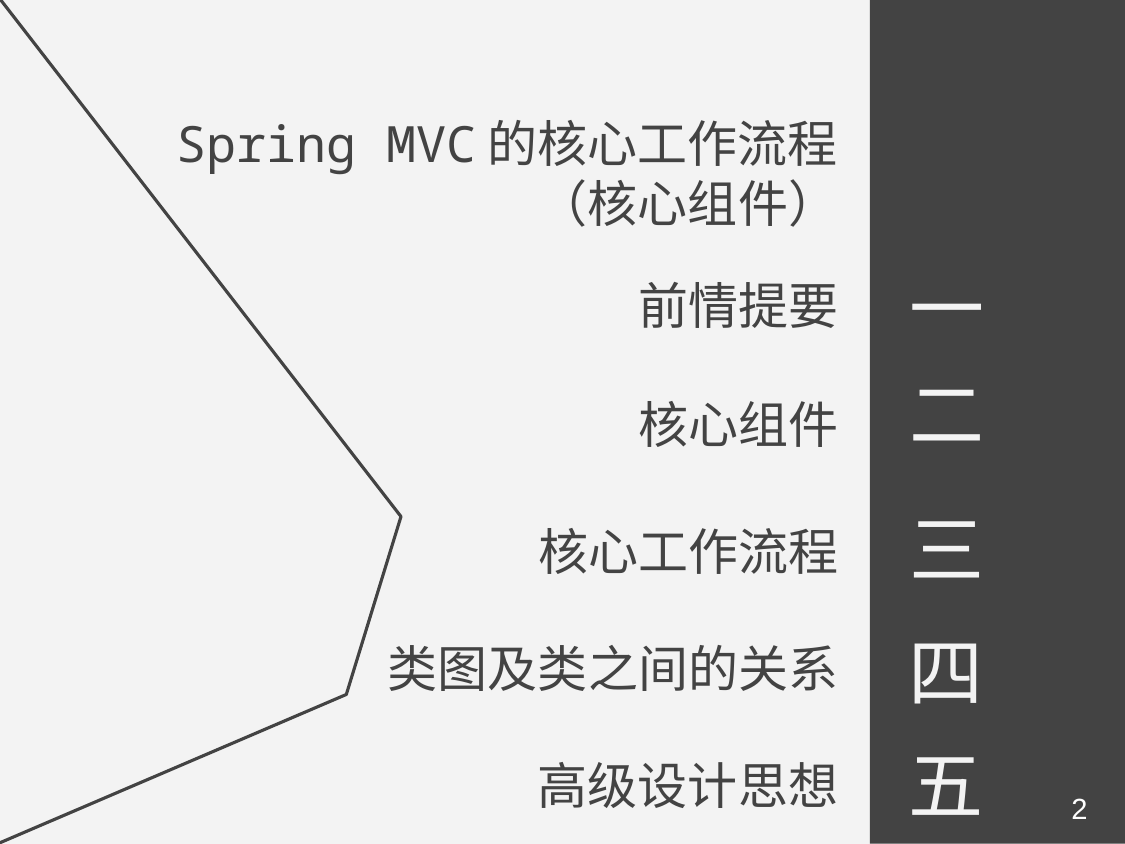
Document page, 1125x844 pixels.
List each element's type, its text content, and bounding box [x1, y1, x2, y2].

subtitle 核心工作流程 [324, 508, 850, 605]
text_box 类图及类之间的关系 [167, 626, 850, 723]
subtitle 前情提要 [324, 263, 850, 360]
slide_number 2 [652, 783, 1103, 844]
text_box Spring MVC的核心工作流程 （核心组件） [45, 82, 850, 262]
text_box 五 [897, 727, 1037, 839]
text_box 高级设计思想 [167, 742, 850, 839]
subtitle 核心组件 [324, 382, 850, 436]
title 一 [897, 251, 1037, 357]
text_box 四 [897, 615, 1037, 726]
title 二 [897, 357, 1037, 468]
title 三 [897, 491, 1037, 603]
